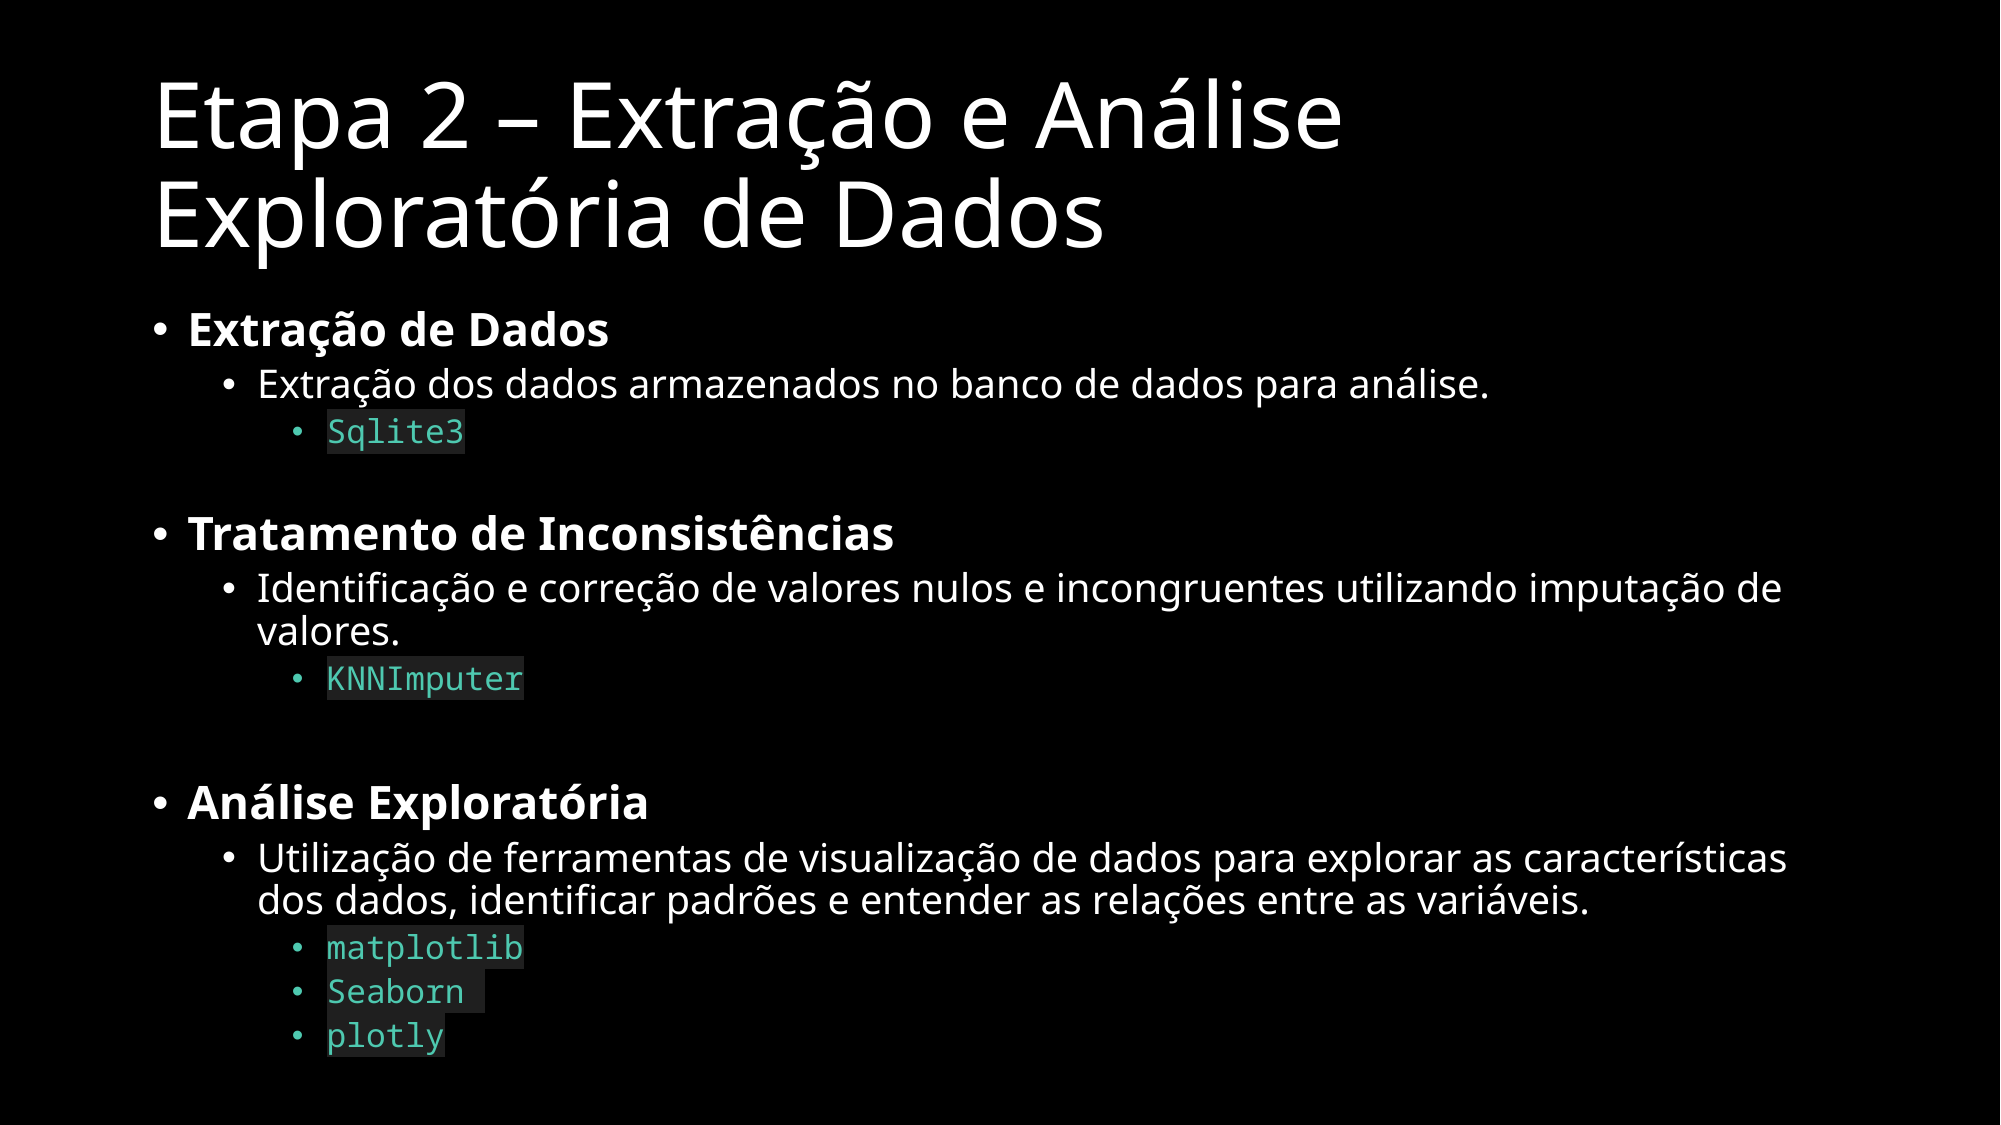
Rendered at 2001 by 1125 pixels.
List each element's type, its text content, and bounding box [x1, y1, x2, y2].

list Extração de Dados Extração dos dados armazenados no banco de dados para análise. Sqlite3 Tratamento de Inconsistências Identificação e correção de valores nulos e incongruentes utilizando imputação de valores. KNNImputer Análise Exploratória Utilização de ferramentas de visualização de dados para explorar as características dos dados, identificar padrões e entender as relações entre as variáveis. matplotlib Seaborn plotly [137, 299, 1863, 1066]
title Etapa 2 – Extração e Análise Exploratória de Dados [137, 59, 1863, 278]
